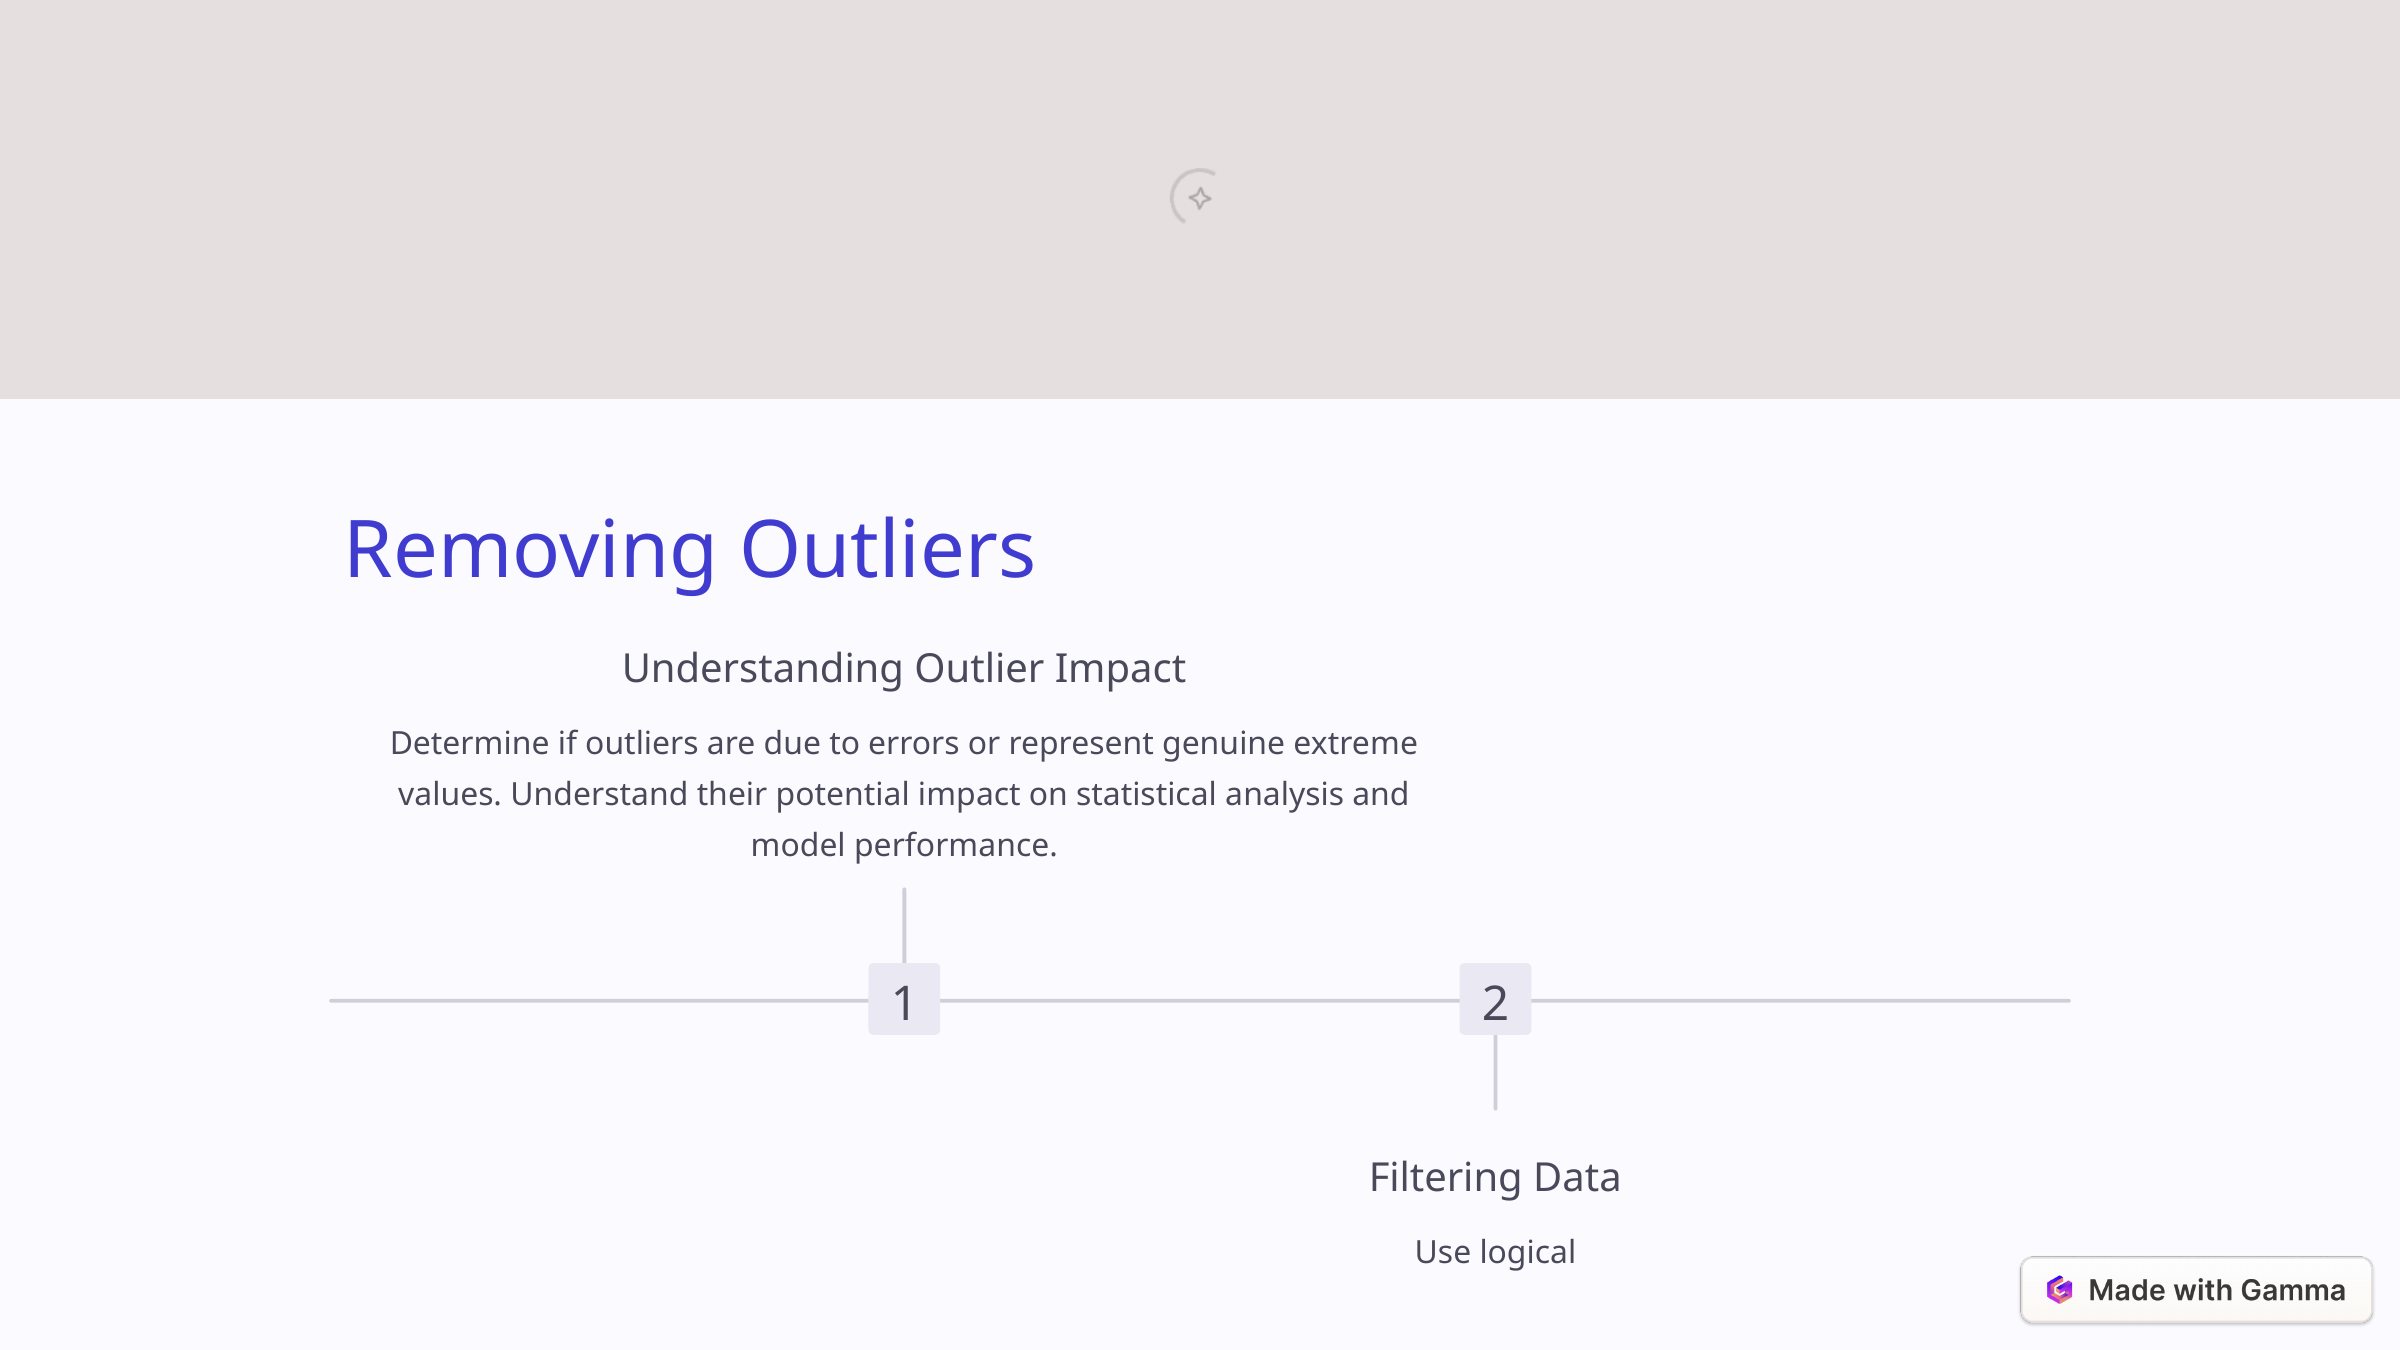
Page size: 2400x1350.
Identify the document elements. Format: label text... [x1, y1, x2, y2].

text_box Determine if outliers are due to errors or represent genuine extreme values. Understand their potential impact on statistical analysis and model performance. [361, 702, 1448, 856]
text_box [868, 963, 941, 1035]
text_box Removing Outliers [329, 486, 1127, 586]
text_box [941, 998, 1459, 1003]
text_box Filtering Data [1296, 1142, 1695, 1193]
picture [2008, 1244, 2385, 1335]
text_box [1459, 963, 1532, 1035]
text_box Use logical [952, 1211, 2039, 1263]
text_box [0, 399, 2400, 1350]
text_box [1532, 998, 2071, 1003]
text_box Understanding Outlier Impact [595, 633, 1214, 684]
text_box [902, 887, 907, 963]
text_box 2 [1480, 975, 1511, 1023]
picture [0, 0, 2400, 399]
text_box 1 [893, 975, 916, 1023]
text_box [329, 998, 868, 1003]
text_box [1493, 1035, 1498, 1111]
